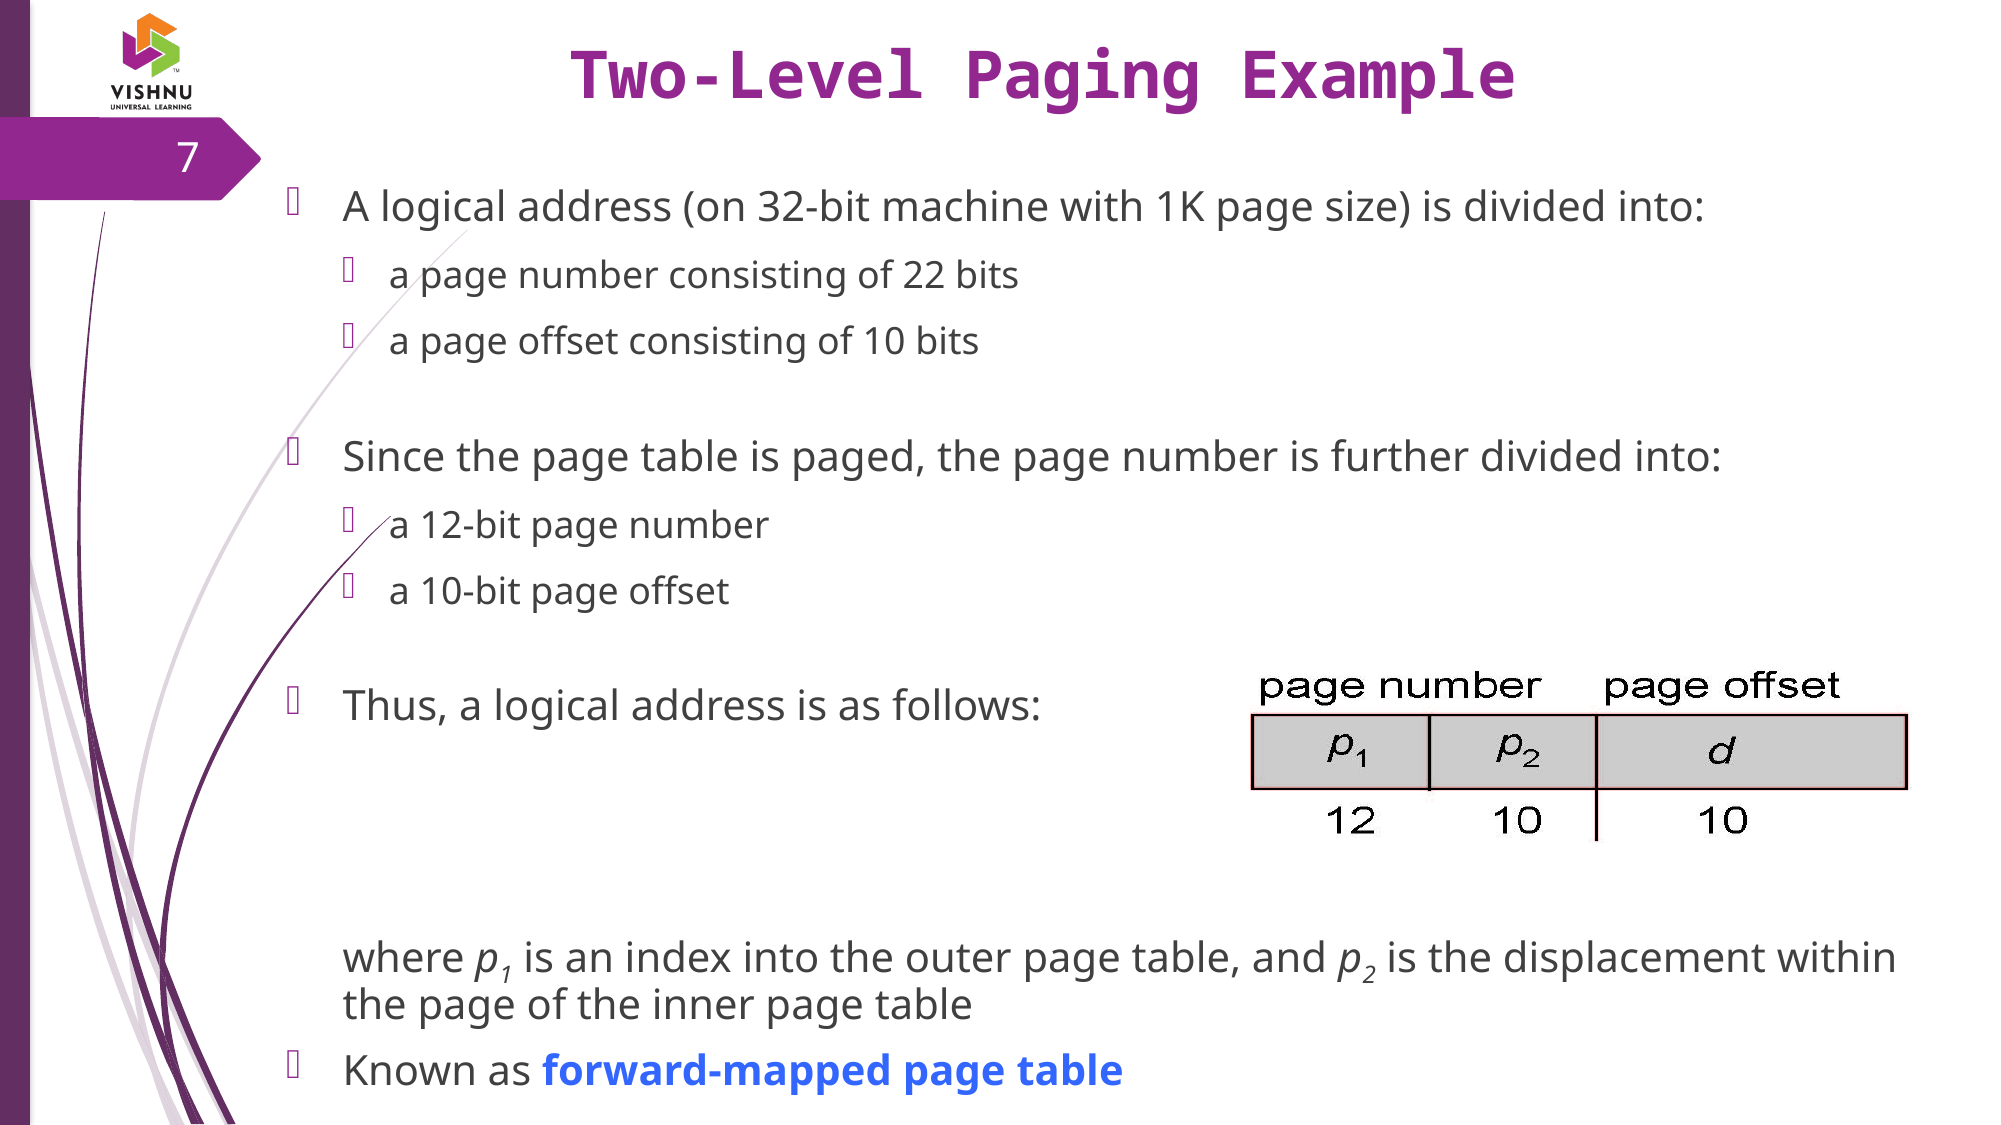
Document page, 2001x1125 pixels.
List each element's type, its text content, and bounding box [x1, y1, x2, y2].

picture [100, 4, 202, 125]
slide_number 7 [87, 129, 216, 189]
title Two-Level Paging Example [406, 24, 1681, 120]
picture [1250, 669, 1914, 844]
list A logical address (on 32-bit machine with 1K page size) is divided into: a page number consisting of 22 bits a page offset consisting of 10 bits Since the page table is paged, the page number is further divided into: a 12-bit page number a 10-bit page offset Thus, a logical address is as follows: where p1 is an index into the outer page table, and p2 is the displacement within the page of the inner page table Known as forward-mapped page table [271, 178, 1979, 1023]
